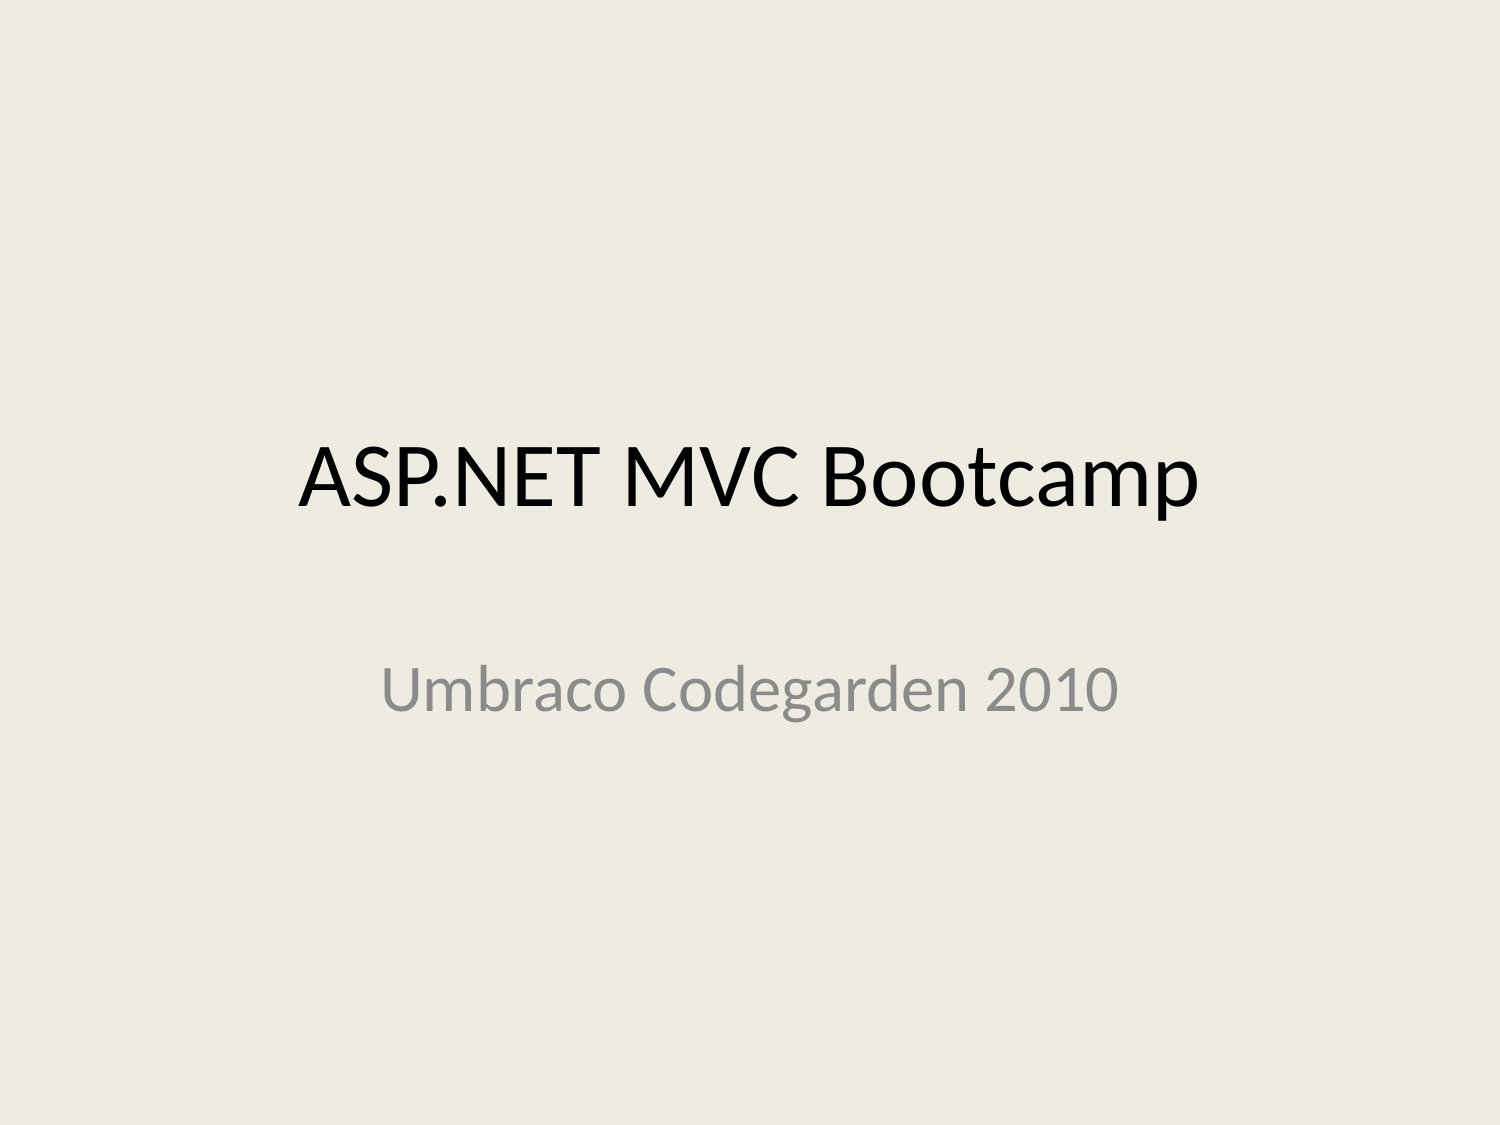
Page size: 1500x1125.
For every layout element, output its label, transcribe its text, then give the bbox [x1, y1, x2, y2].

subtitle Umbraco Codegarden 2010 [225, 637, 1275, 925]
title ASP.NET MVC Bootcamp [112, 349, 1388, 591]
